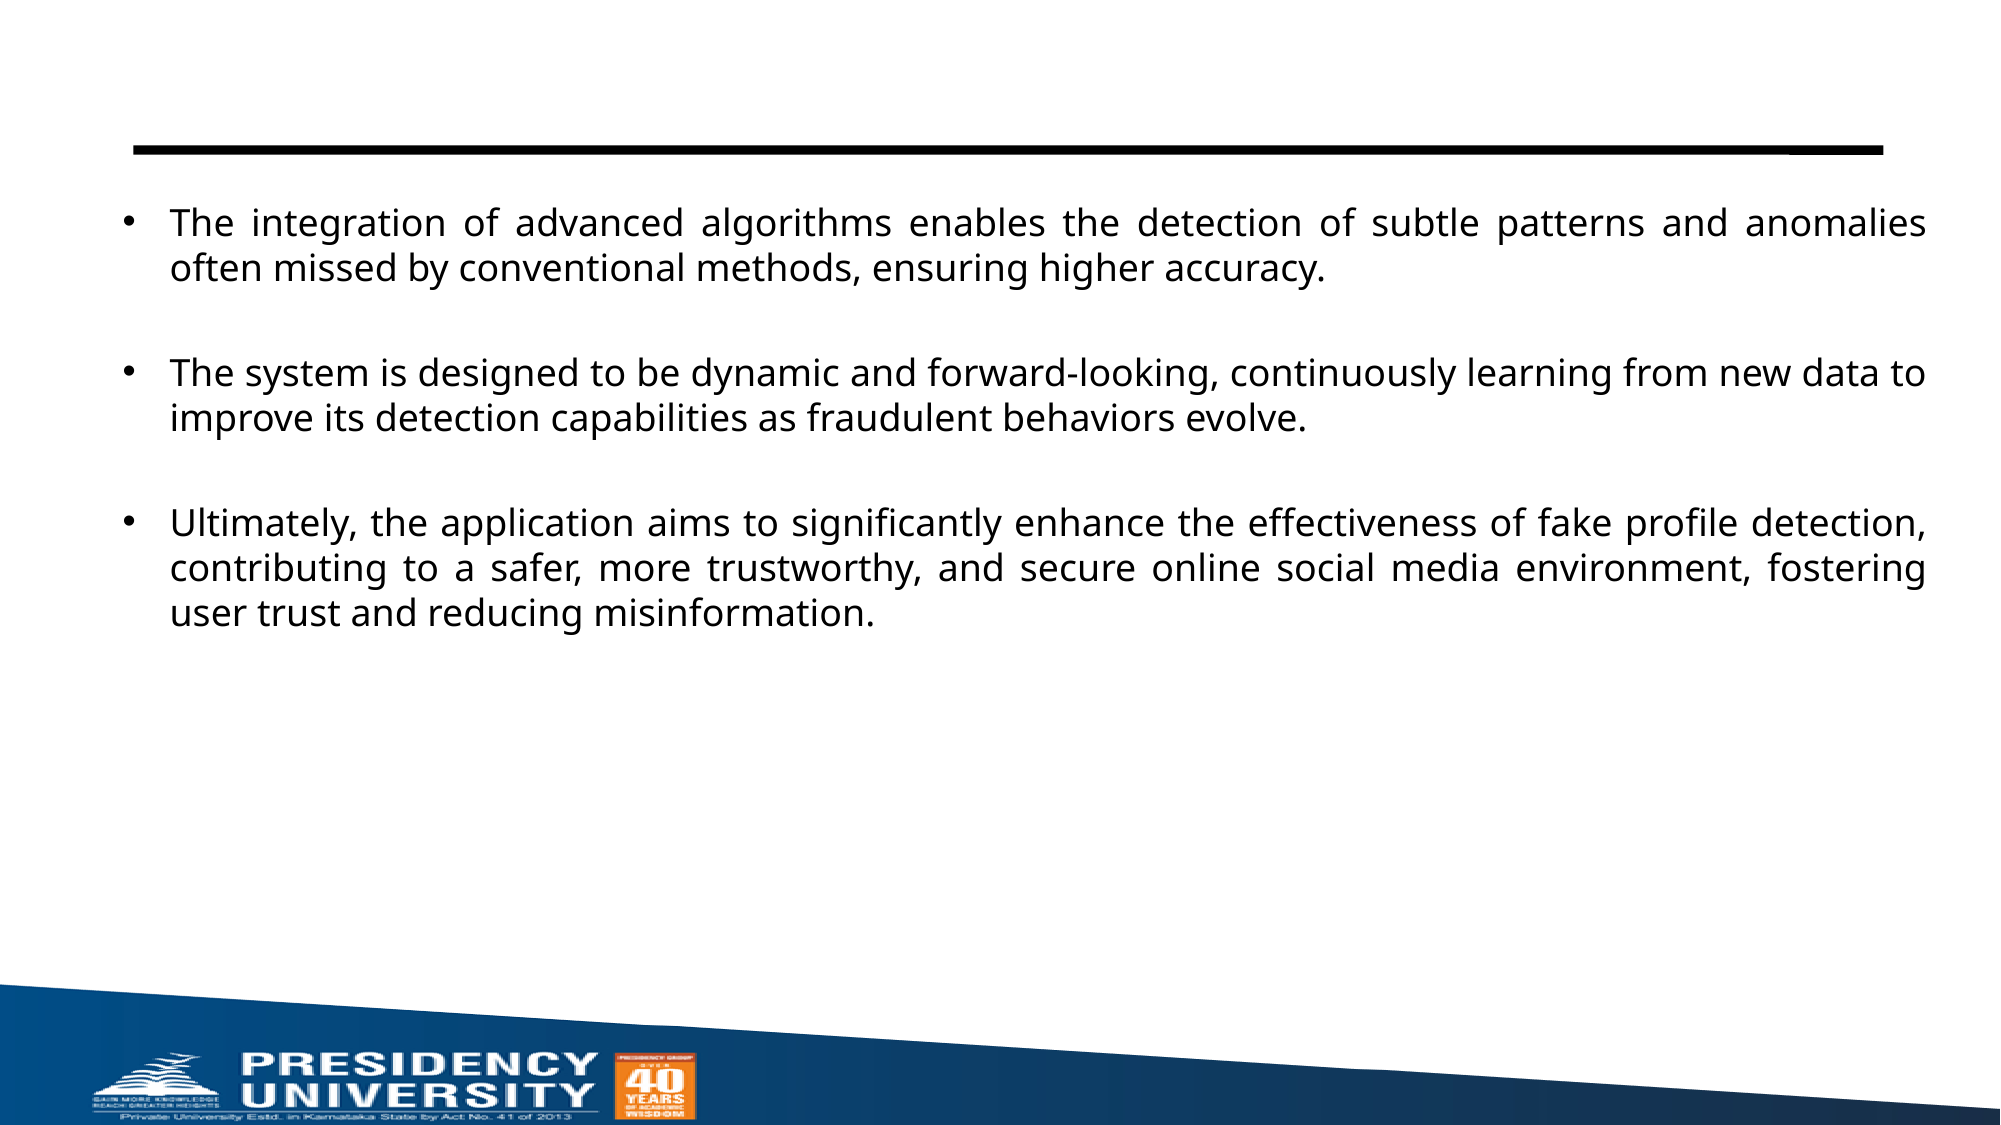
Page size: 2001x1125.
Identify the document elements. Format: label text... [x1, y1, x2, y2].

text_box The integration of advanced algorithms enables the detection of subtle patterns and anomalies often missed by conventional methods, ensuring higher accuracy. The system is designed to be dynamic and forward-looking, continuously learning from new data to improve its detection capabilities as fraudulent behaviors evolve. Ultimately, the application aims to significantly enhance the effectiveness of fake profile detection, contributing to a safer, more trustworthy, and secure online social media environment, fostering user trust and reducing misinformation. [107, 191, 1944, 716]
picture [0, 982, 2000, 1125]
